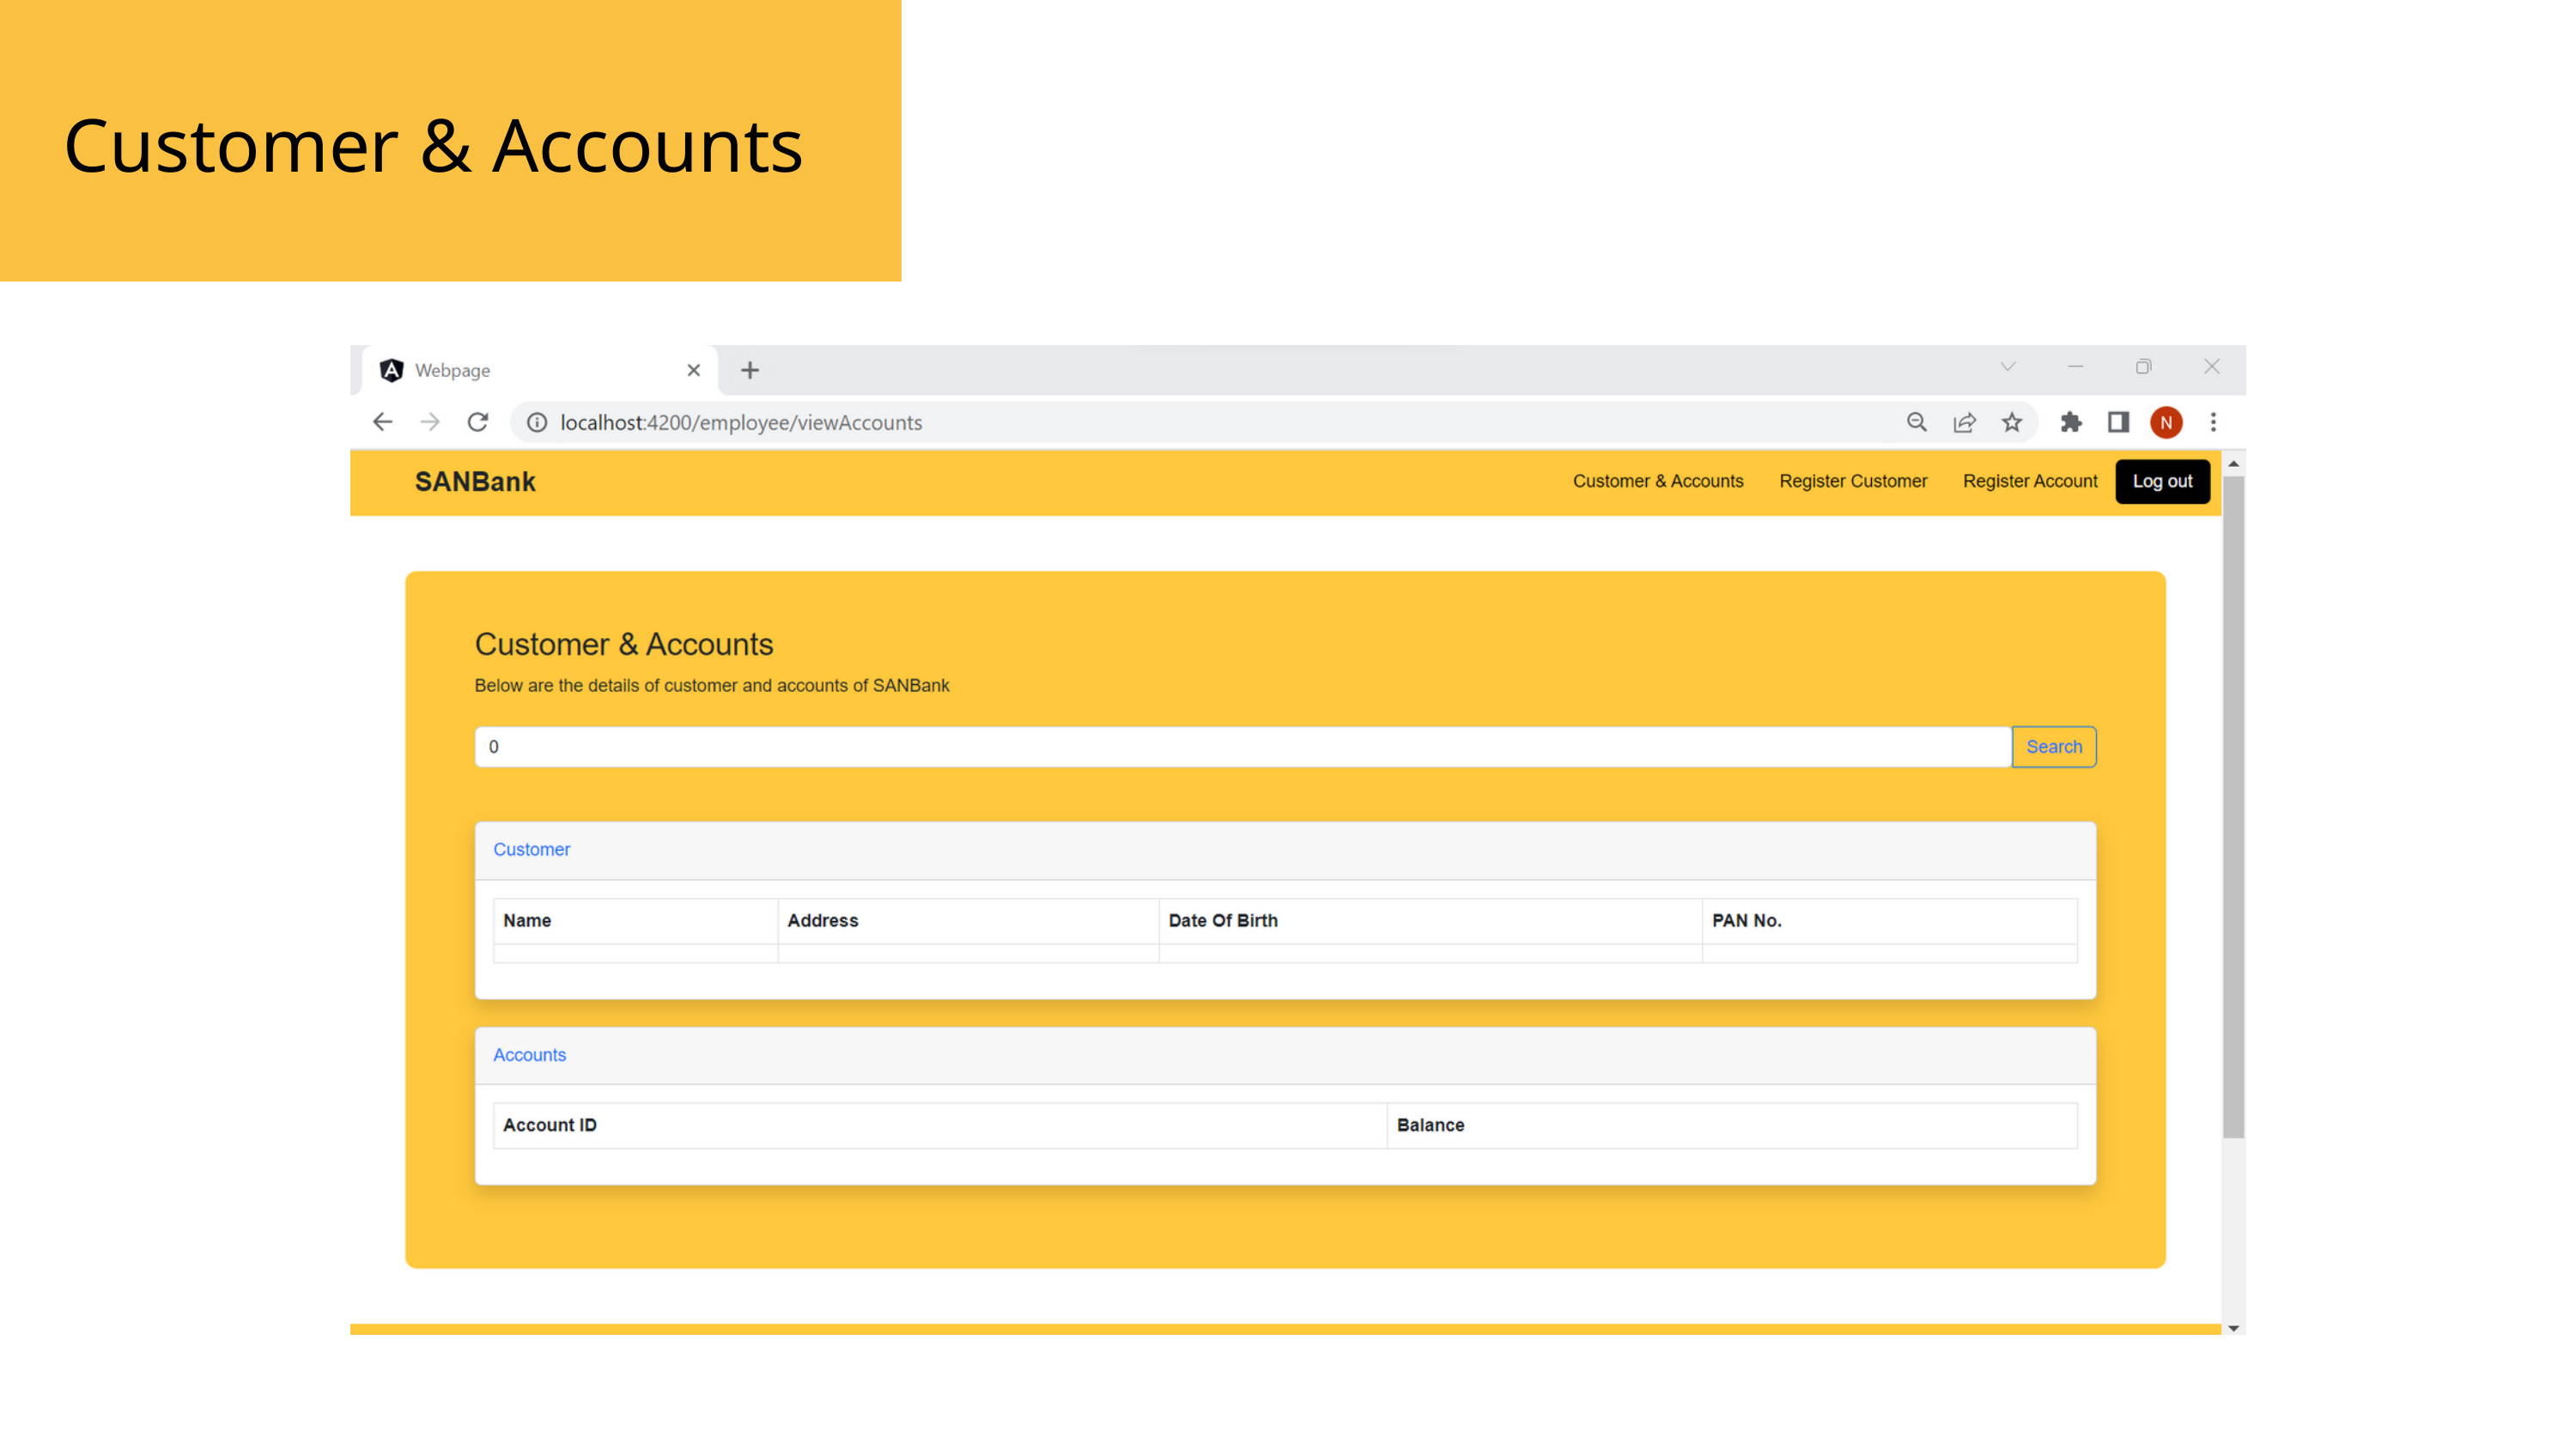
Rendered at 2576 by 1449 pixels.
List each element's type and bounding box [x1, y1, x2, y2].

picture [349, 345, 2246, 1335]
text_box [0, 0, 902, 282]
